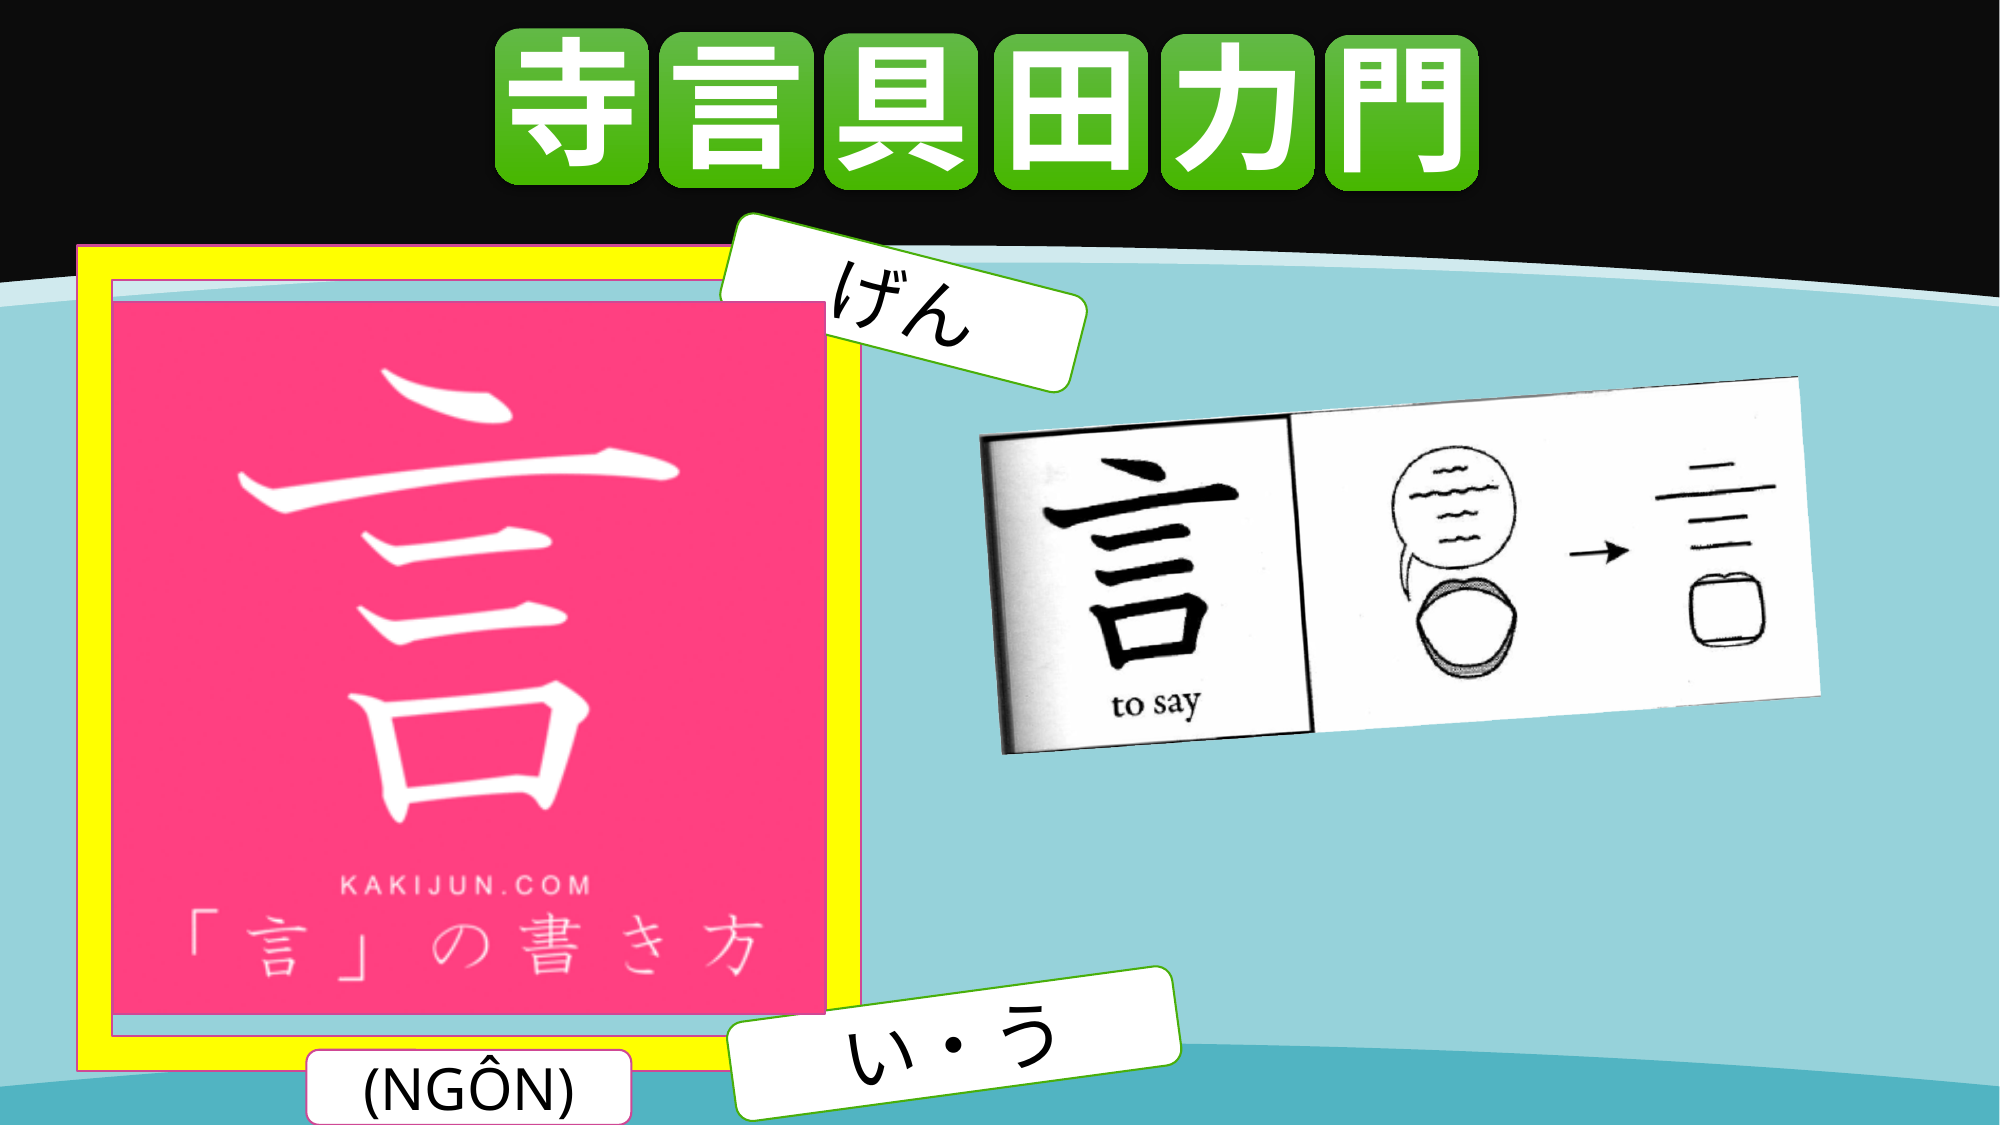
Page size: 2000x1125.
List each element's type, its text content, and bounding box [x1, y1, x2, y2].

text_box げん [720, 213, 1087, 393]
text_box 寺 [494, 28, 650, 185]
text_box [829, 336, 862, 1009]
text_box 門 [1324, 34, 1480, 192]
picture [113, 302, 825, 1014]
text_box [76, 245, 732, 1071]
text_box 言 [659, 31, 814, 189]
picture [980, 377, 1820, 754]
text_box 具 [824, 33, 979, 190]
text_box 力 [1160, 33, 1316, 191]
text_box 田 [993, 33, 1149, 191]
text_box (NGÔN) [306, 1049, 632, 1125]
text_box い・う [727, 966, 1182, 1121]
